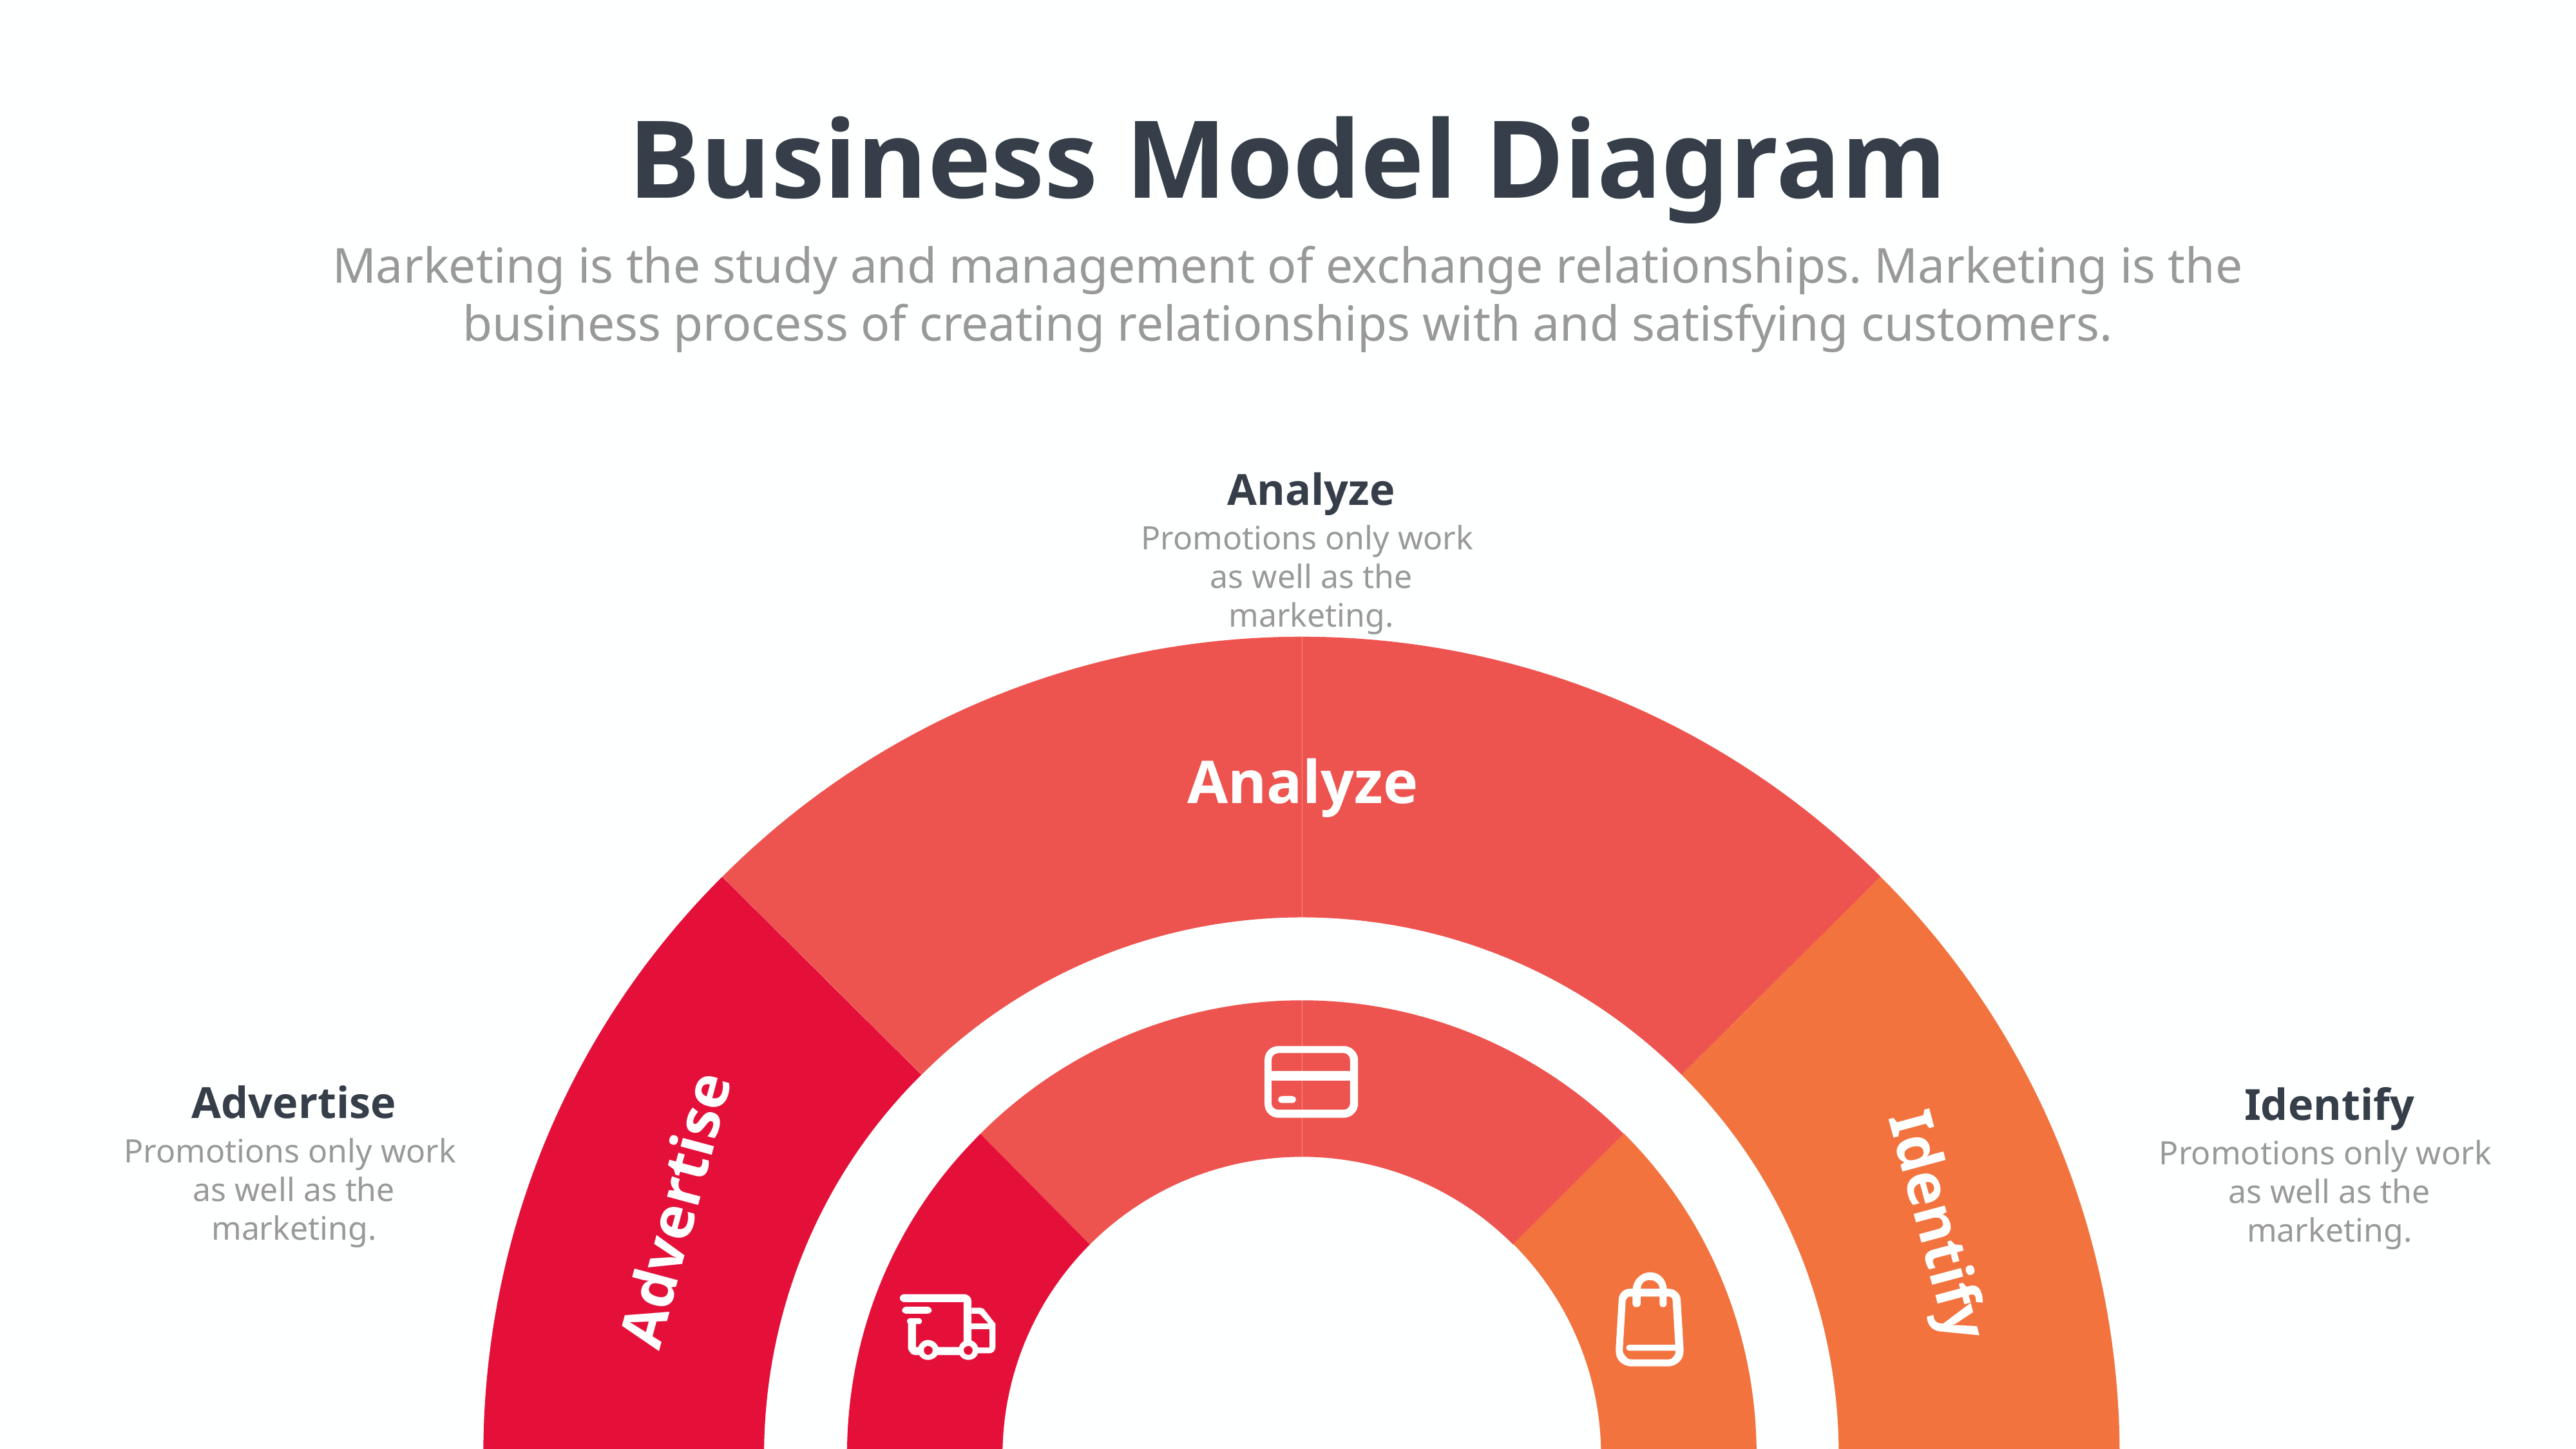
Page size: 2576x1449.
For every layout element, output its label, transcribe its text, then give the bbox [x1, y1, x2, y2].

text_box [906, 1318, 922, 1324]
text_box [1264, 1046, 1359, 1118]
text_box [100, 1070, 488, 1214]
text_box [1513, 1133, 1757, 1449]
text_box [846, 1134, 1090, 1449]
text_box [980, 1000, 1302, 1245]
text_box [1626, 1345, 1675, 1351]
text_box [972, 1323, 989, 1330]
text_box Identify [1861, 1061, 2021, 1388]
text_box [938, 1347, 959, 1356]
text_box [1272, 1071, 1350, 1081]
text_box [972, 1307, 996, 1354]
text_box [917, 1340, 939, 1360]
text_box [483, 876, 922, 1449]
text_box [1681, 876, 2120, 1449]
text_box [908, 1324, 919, 1356]
text_box Advertise [593, 1046, 753, 1373]
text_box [1118, 457, 1505, 601]
text_box Analyze [1144, 739, 1462, 820]
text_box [281, 86, 2295, 357]
text_box [1632, 1272, 1667, 1307]
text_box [2136, 1072, 2523, 1216]
text_box [722, 636, 1302, 1075]
text_box [899, 1294, 972, 1341]
text_box [959, 1340, 979, 1360]
text_box [1278, 1095, 1296, 1103]
text_box [1302, 1000, 1624, 1245]
text_box [1616, 1289, 1684, 1367]
text_box [1302, 636, 1881, 1075]
text_box [902, 1307, 932, 1314]
